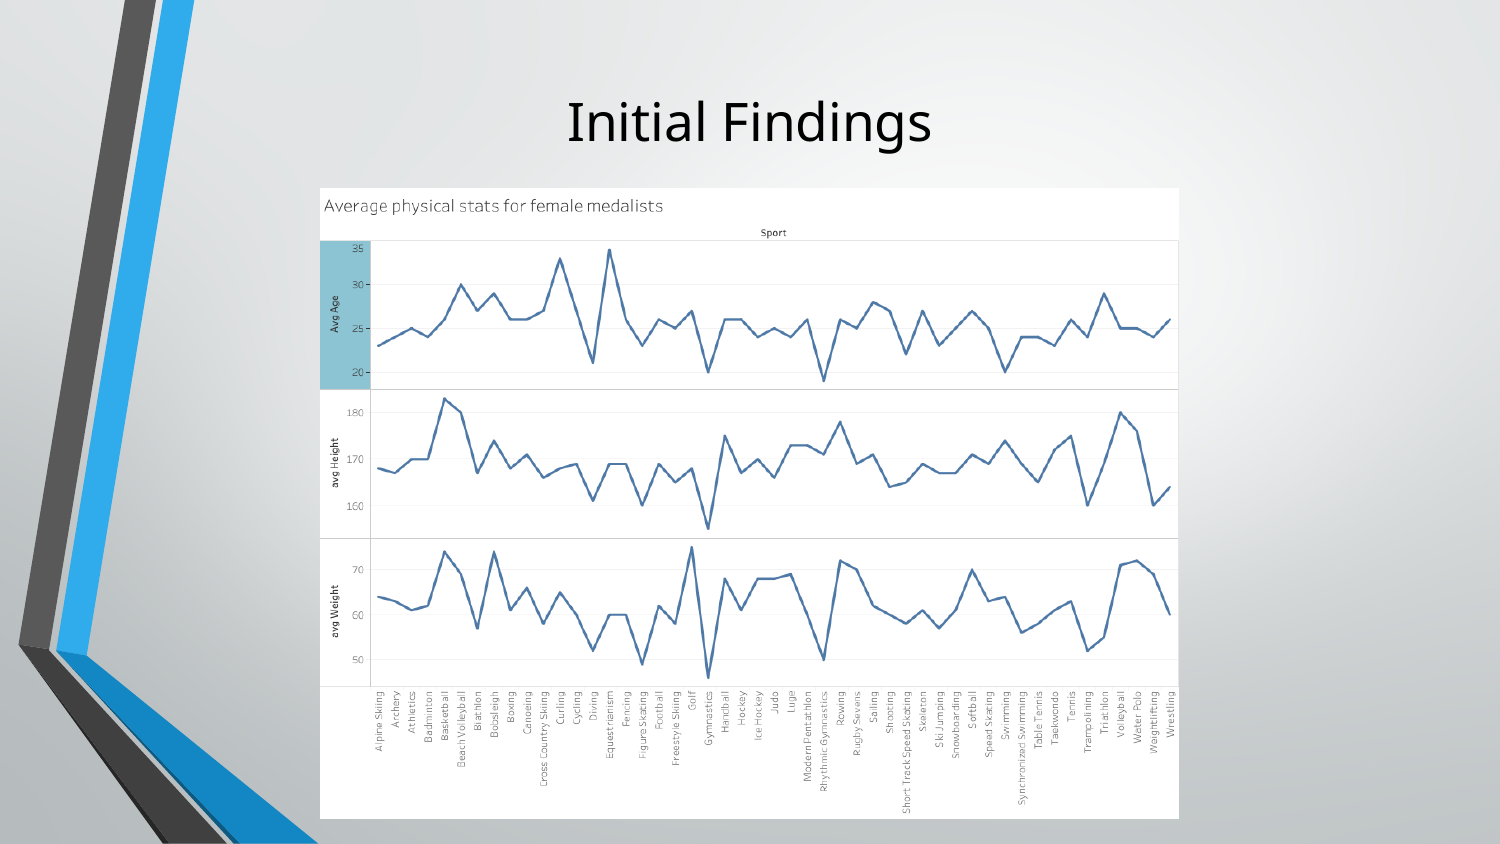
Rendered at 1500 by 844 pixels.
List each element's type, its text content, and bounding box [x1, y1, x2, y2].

list [51, 189, 320, 750]
picture [320, 188, 1180, 819]
title Initial Findings [51, 72, 1449, 167]
